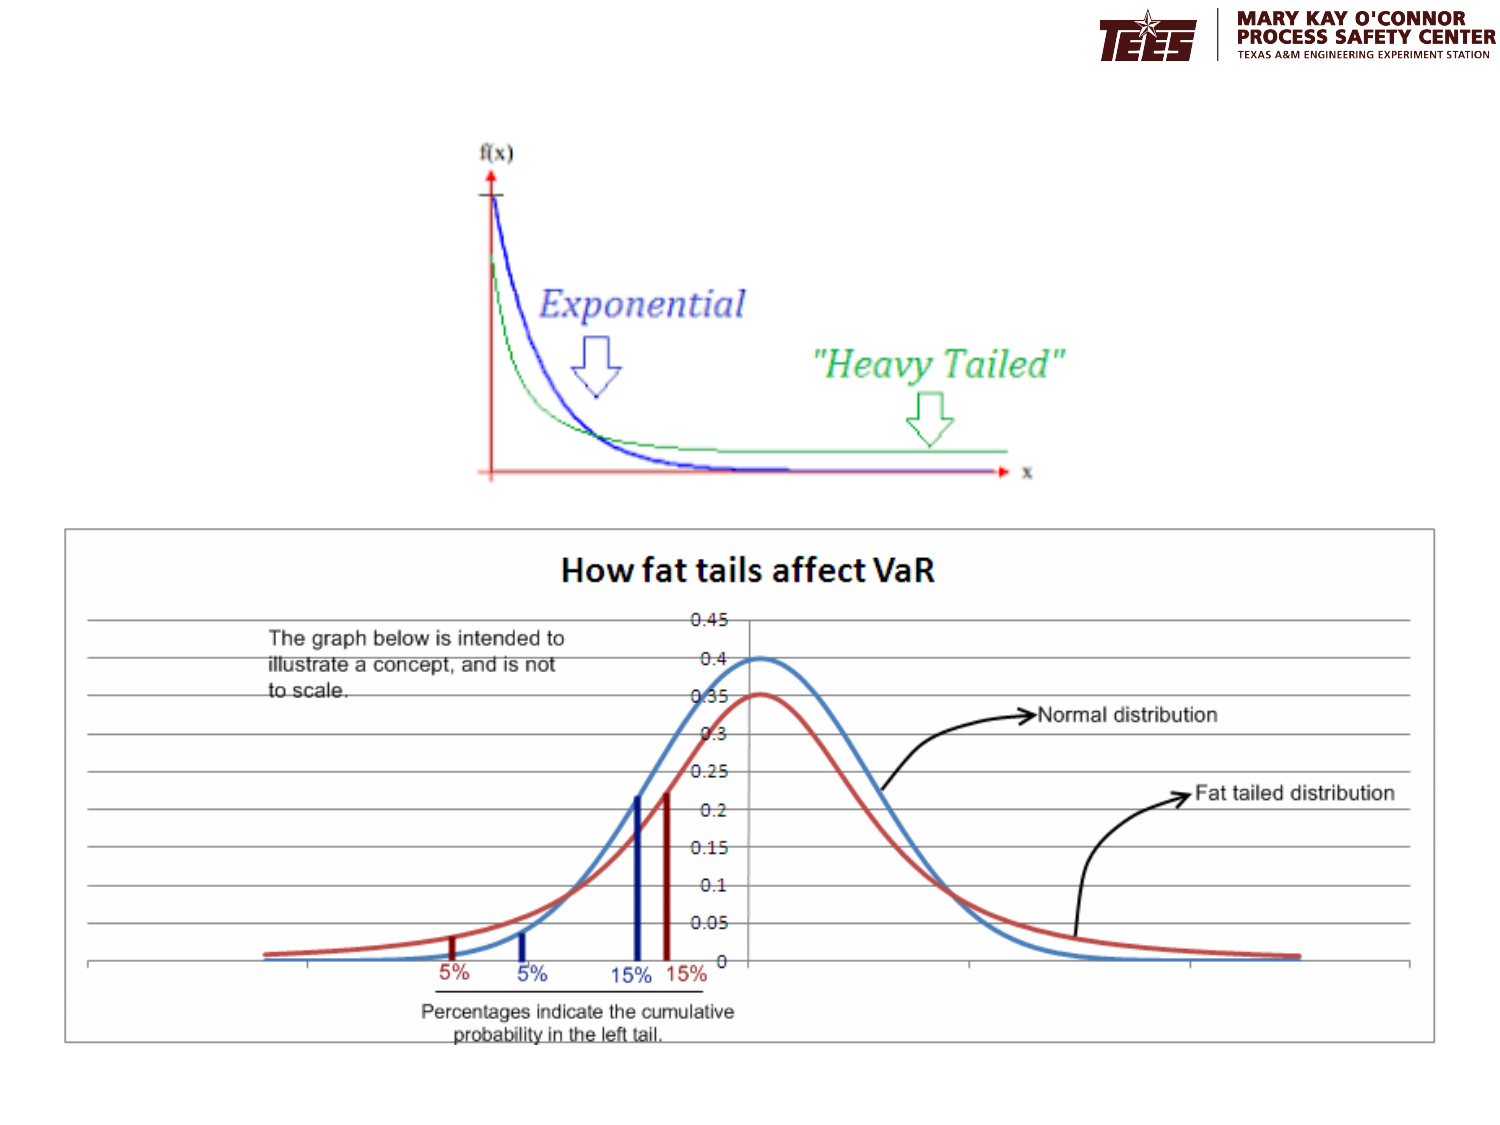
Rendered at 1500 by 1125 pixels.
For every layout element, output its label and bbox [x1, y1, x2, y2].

picture [63, 527, 1437, 1045]
picture [1100, 8, 1496, 61]
picture [428, 126, 1076, 510]
